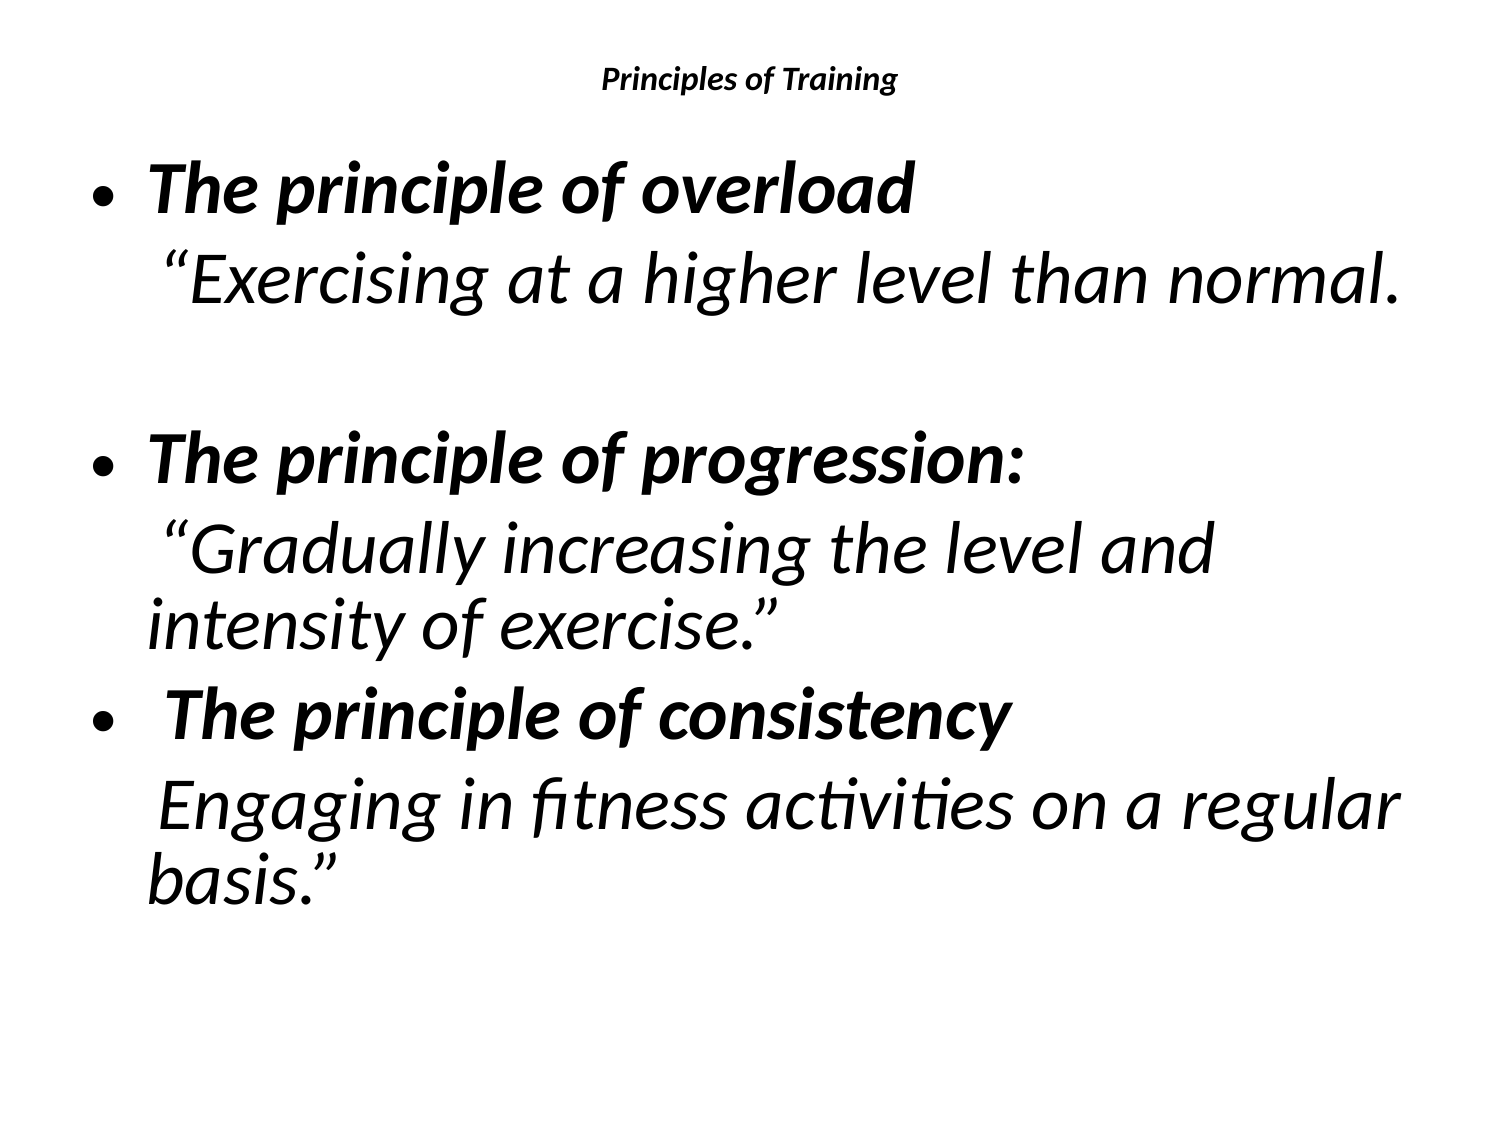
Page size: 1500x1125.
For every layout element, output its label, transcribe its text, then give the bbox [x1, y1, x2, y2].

title Principles of Training [75, 37, 1425, 125]
list The principle of overload “Exercising at a higher level than normal. The principle of progression: “Gradually increasing the level and intensity of exercise.” The principle of consistency Engaging in fitness activities on a regular basis.” [75, 149, 1425, 1005]
